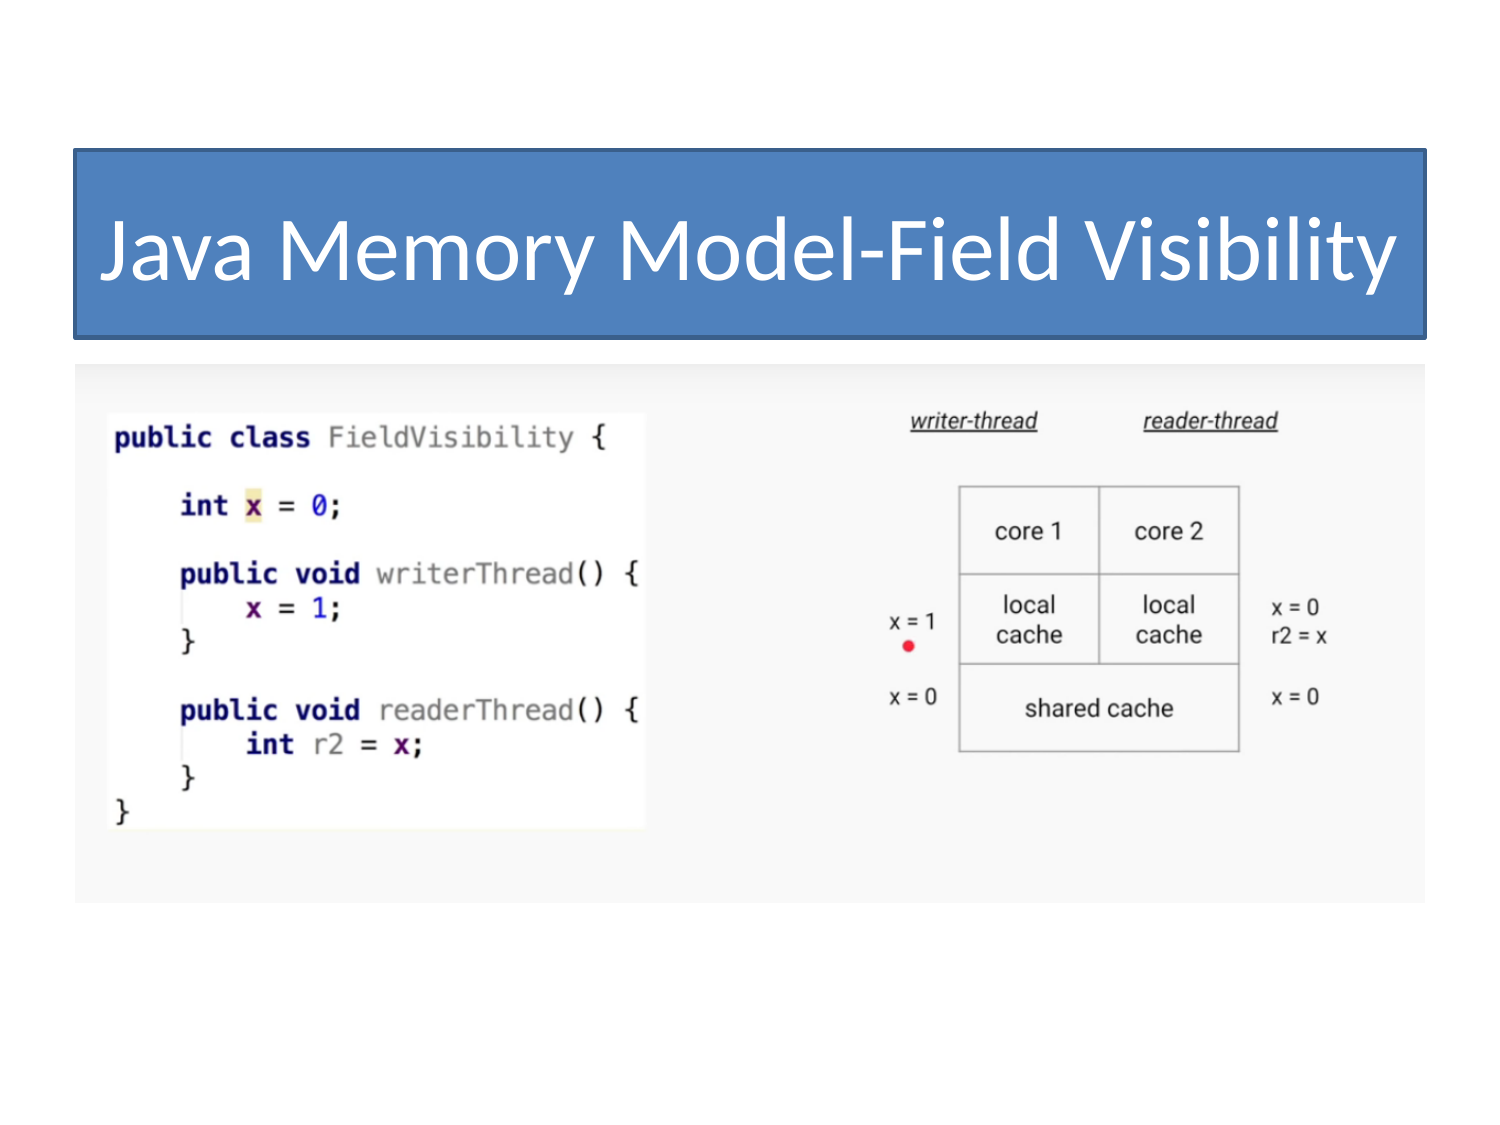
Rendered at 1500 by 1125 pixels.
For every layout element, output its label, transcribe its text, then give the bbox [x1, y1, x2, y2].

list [74, 364, 1426, 903]
title Java Memory Model-Field Visibility [73, 148, 1427, 340]
